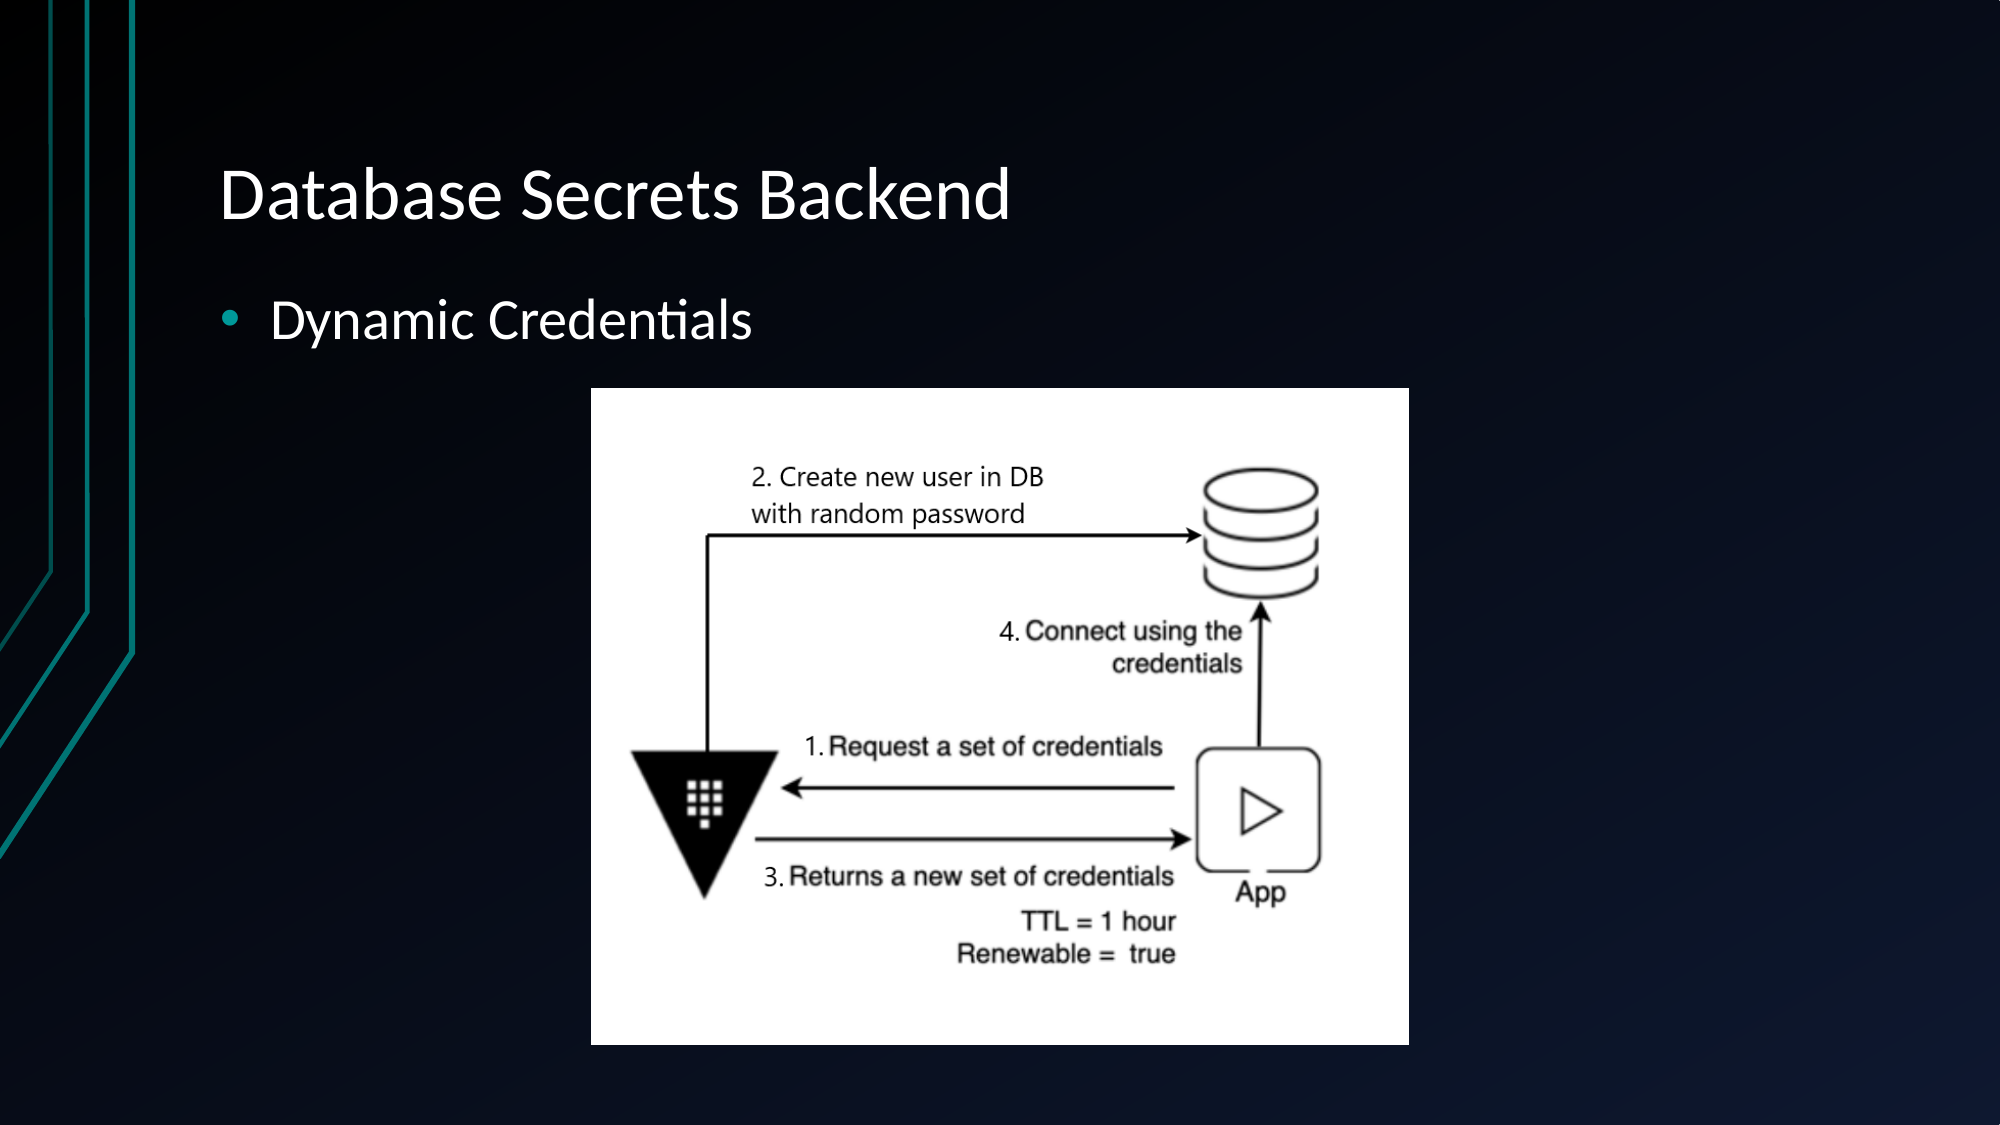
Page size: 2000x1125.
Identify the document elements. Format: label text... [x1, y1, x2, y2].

list Dynamic Credentials [199, 278, 1900, 1011]
title Database Secrets Backend [199, 45, 1900, 246]
picture [590, 388, 1409, 1045]
